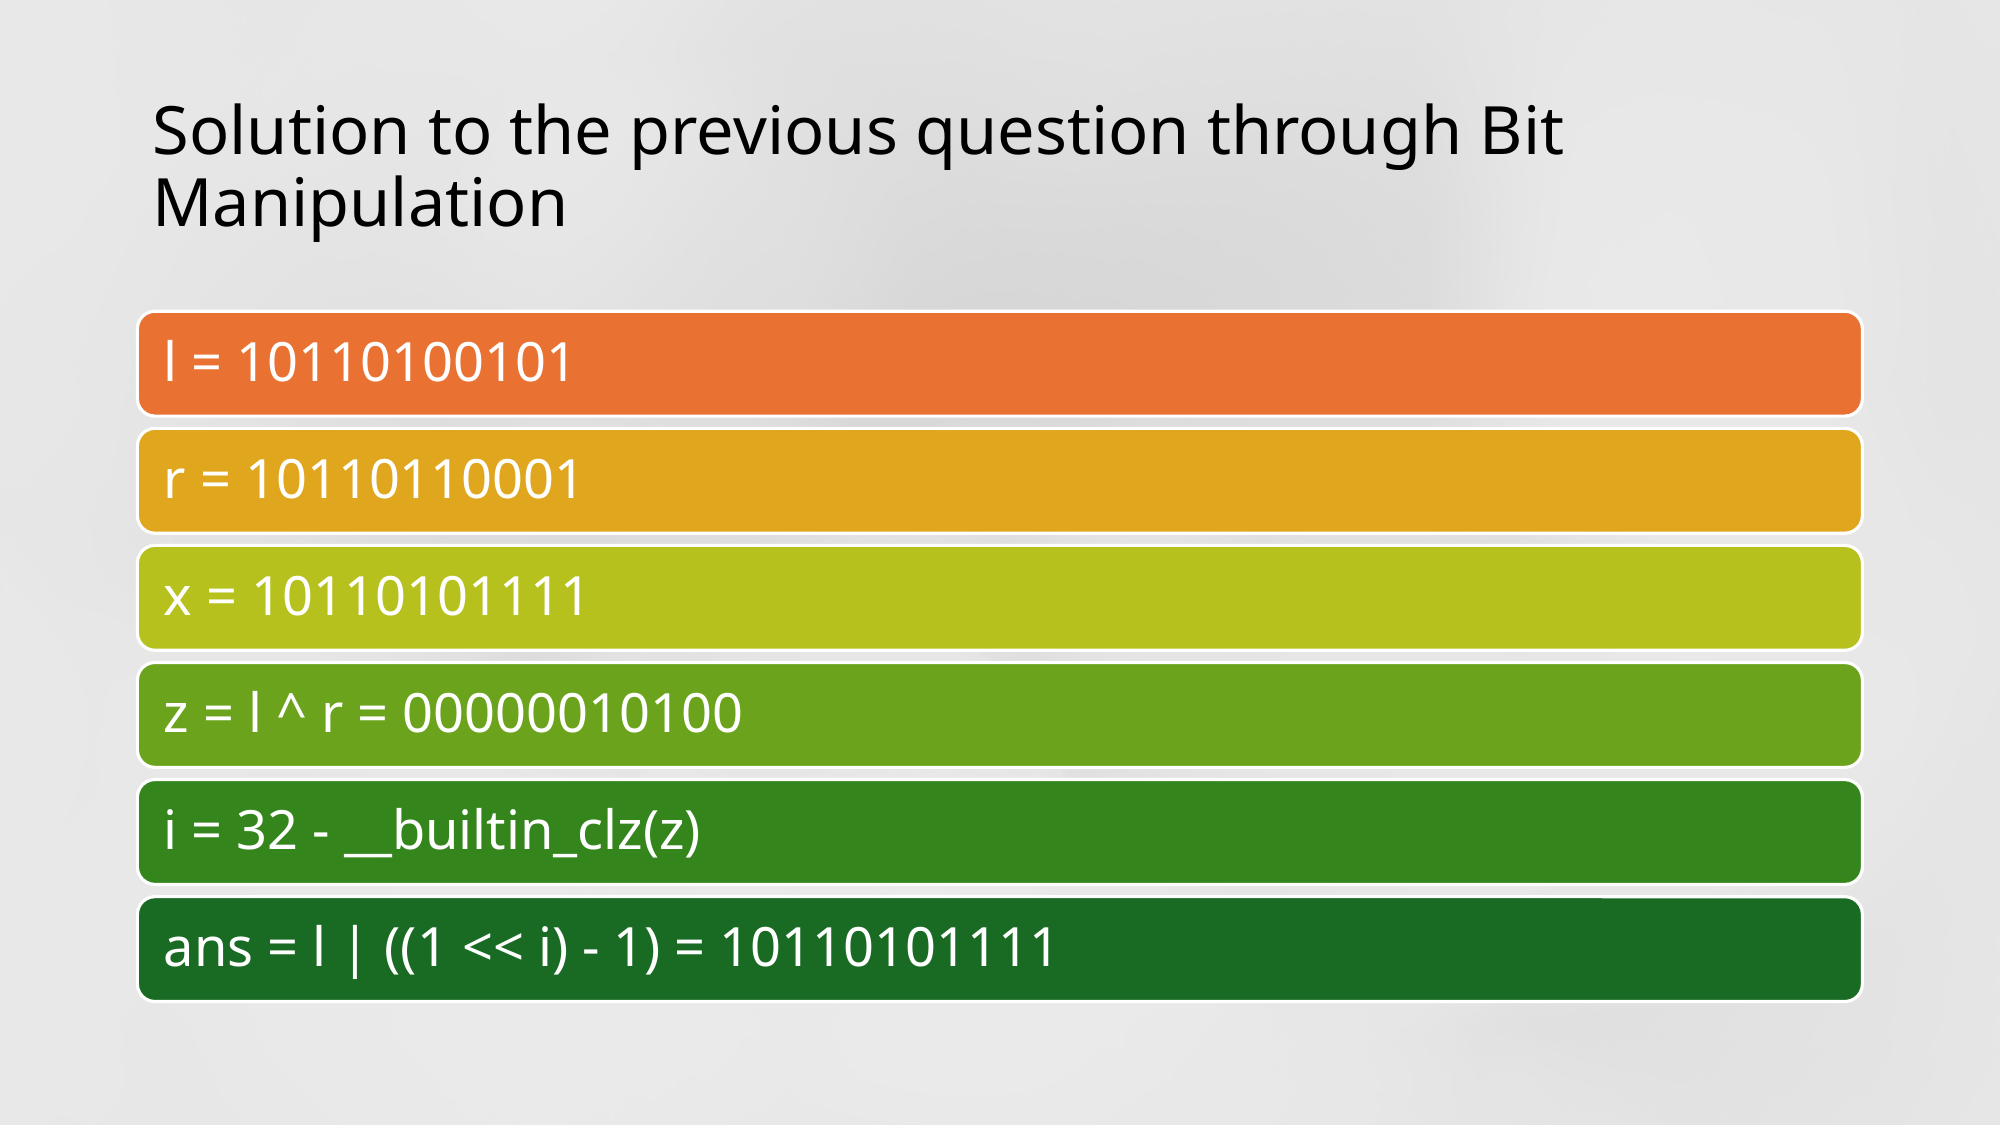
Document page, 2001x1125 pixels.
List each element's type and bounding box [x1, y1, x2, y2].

text_box [136, 298, 1863, 1014]
picture [0, 0, 2000, 1125]
